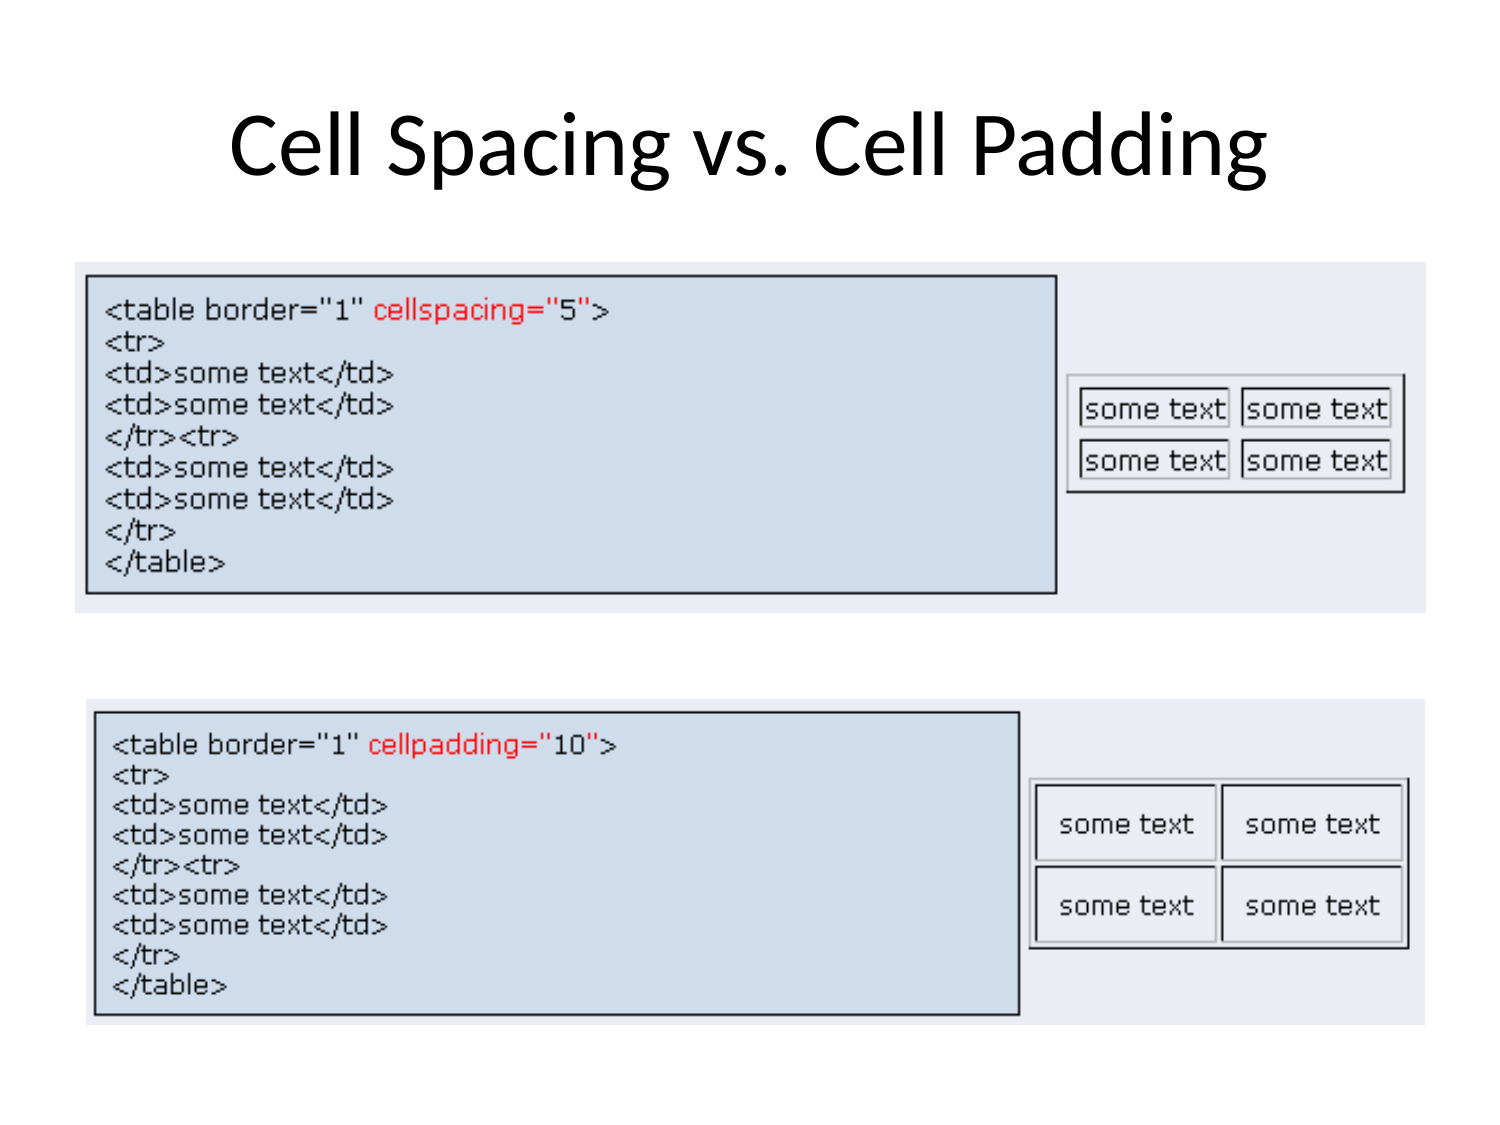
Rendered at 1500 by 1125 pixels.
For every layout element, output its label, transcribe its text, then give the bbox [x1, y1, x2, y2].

title Cell Spacing vs. Cell Padding [75, 45, 1425, 233]
picture [74, 262, 1426, 613]
picture [86, 699, 1426, 1026]
